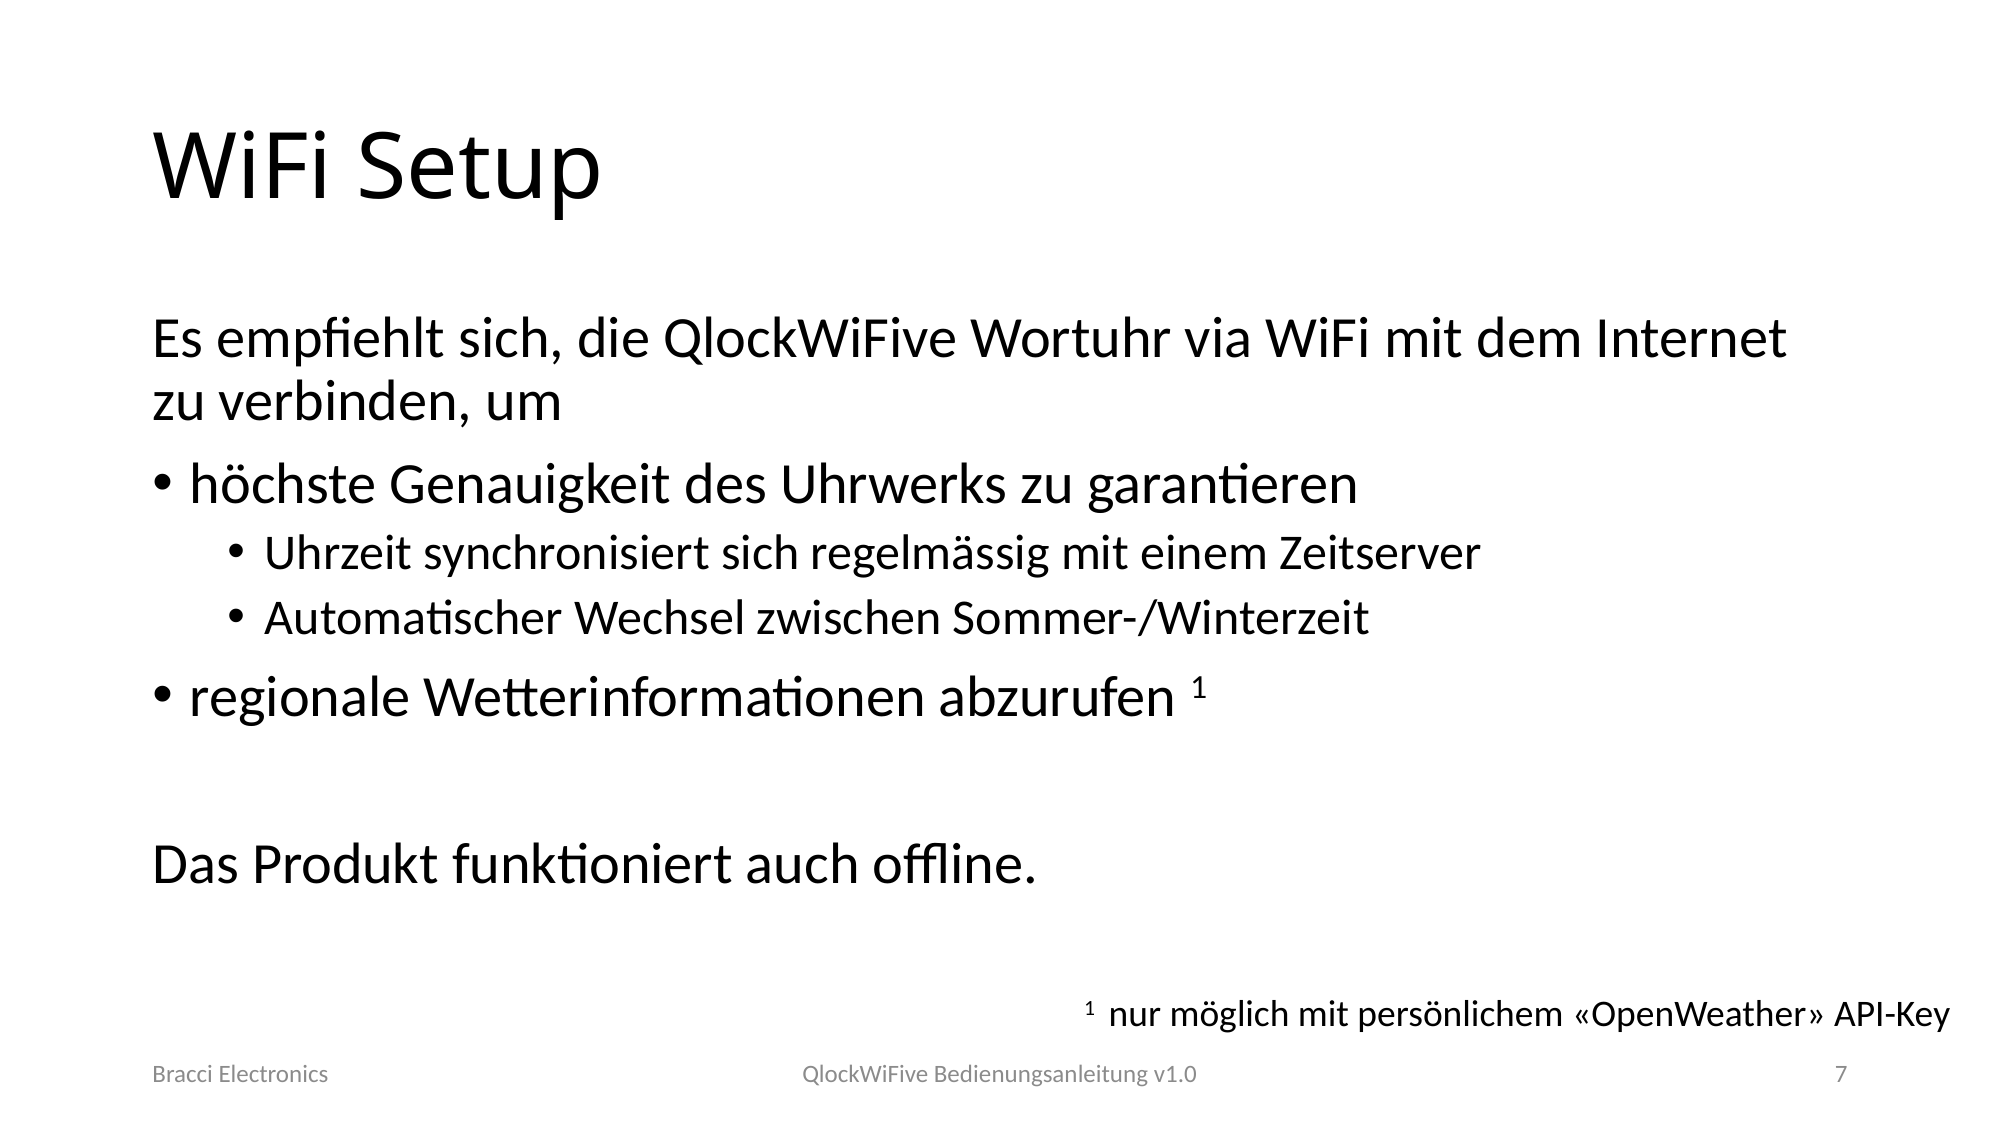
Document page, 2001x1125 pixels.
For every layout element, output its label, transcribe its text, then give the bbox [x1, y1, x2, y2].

slide_number Bracci Electronics [137, 1042, 588, 1103]
text_box 1 nur möglich mit persönlichem «OpenWeather» API-Key [950, 981, 1966, 1042]
slide_number 7 [1412, 1042, 1863, 1103]
footer QlockWiFive Bedienungsanleitung v1.0 [662, 1042, 1338, 1103]
title WiFi Setup [137, 60, 1863, 278]
list Es empfiehlt sich, die QlockWiFive Wortuhr via WiFi mit dem Internet zu verbinden, um höchste Genauigkeit des Uhrwerks zu garantieren Uhrzeit synchronisiert sich regelmässig mit einem Zeitserver Automatischer Wechsel zwischen Sommer-/Winterzeit regionale Wetterinformationen abzurufen 1 Das Produkt funktioniert auch offline. [137, 299, 1863, 1014]
